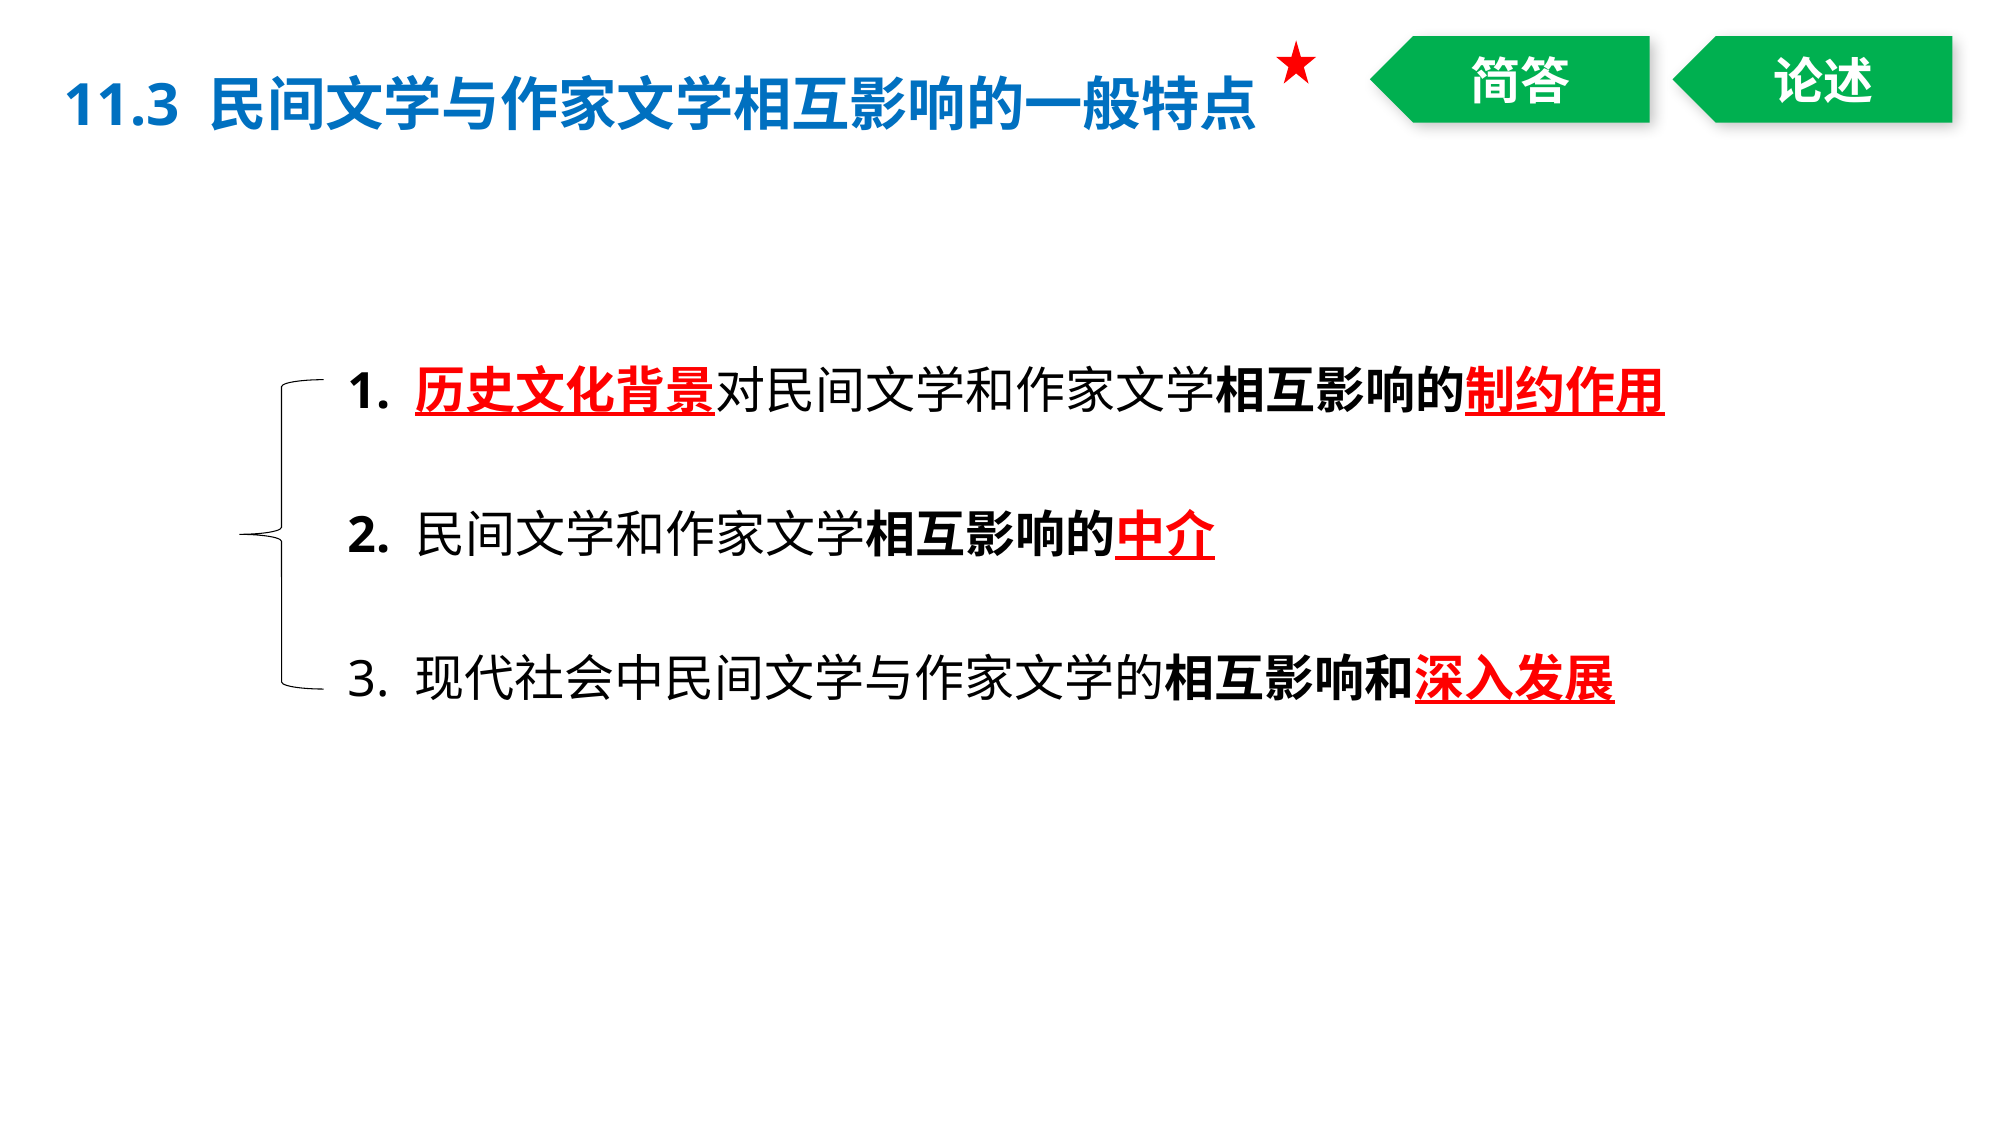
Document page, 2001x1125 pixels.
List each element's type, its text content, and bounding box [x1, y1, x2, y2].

text_box [1273, 36, 1320, 87]
text_box 11.3 民间文学与作家文学相互影响的一般特点 [0, 24, 1621, 145]
text_box [239, 379, 324, 690]
text_box 论述 [1671, 35, 1954, 124]
text_box 简答 [1368, 35, 1651, 124]
text_box 1. 历史文化背景对民间文学和作家文学相互影响的制约作用 2. 民间文学和作家文学相互影响的中介 3. 现代社会中民间文学与作家文学的相互影响和深入发展 [214, 339, 1836, 786]
